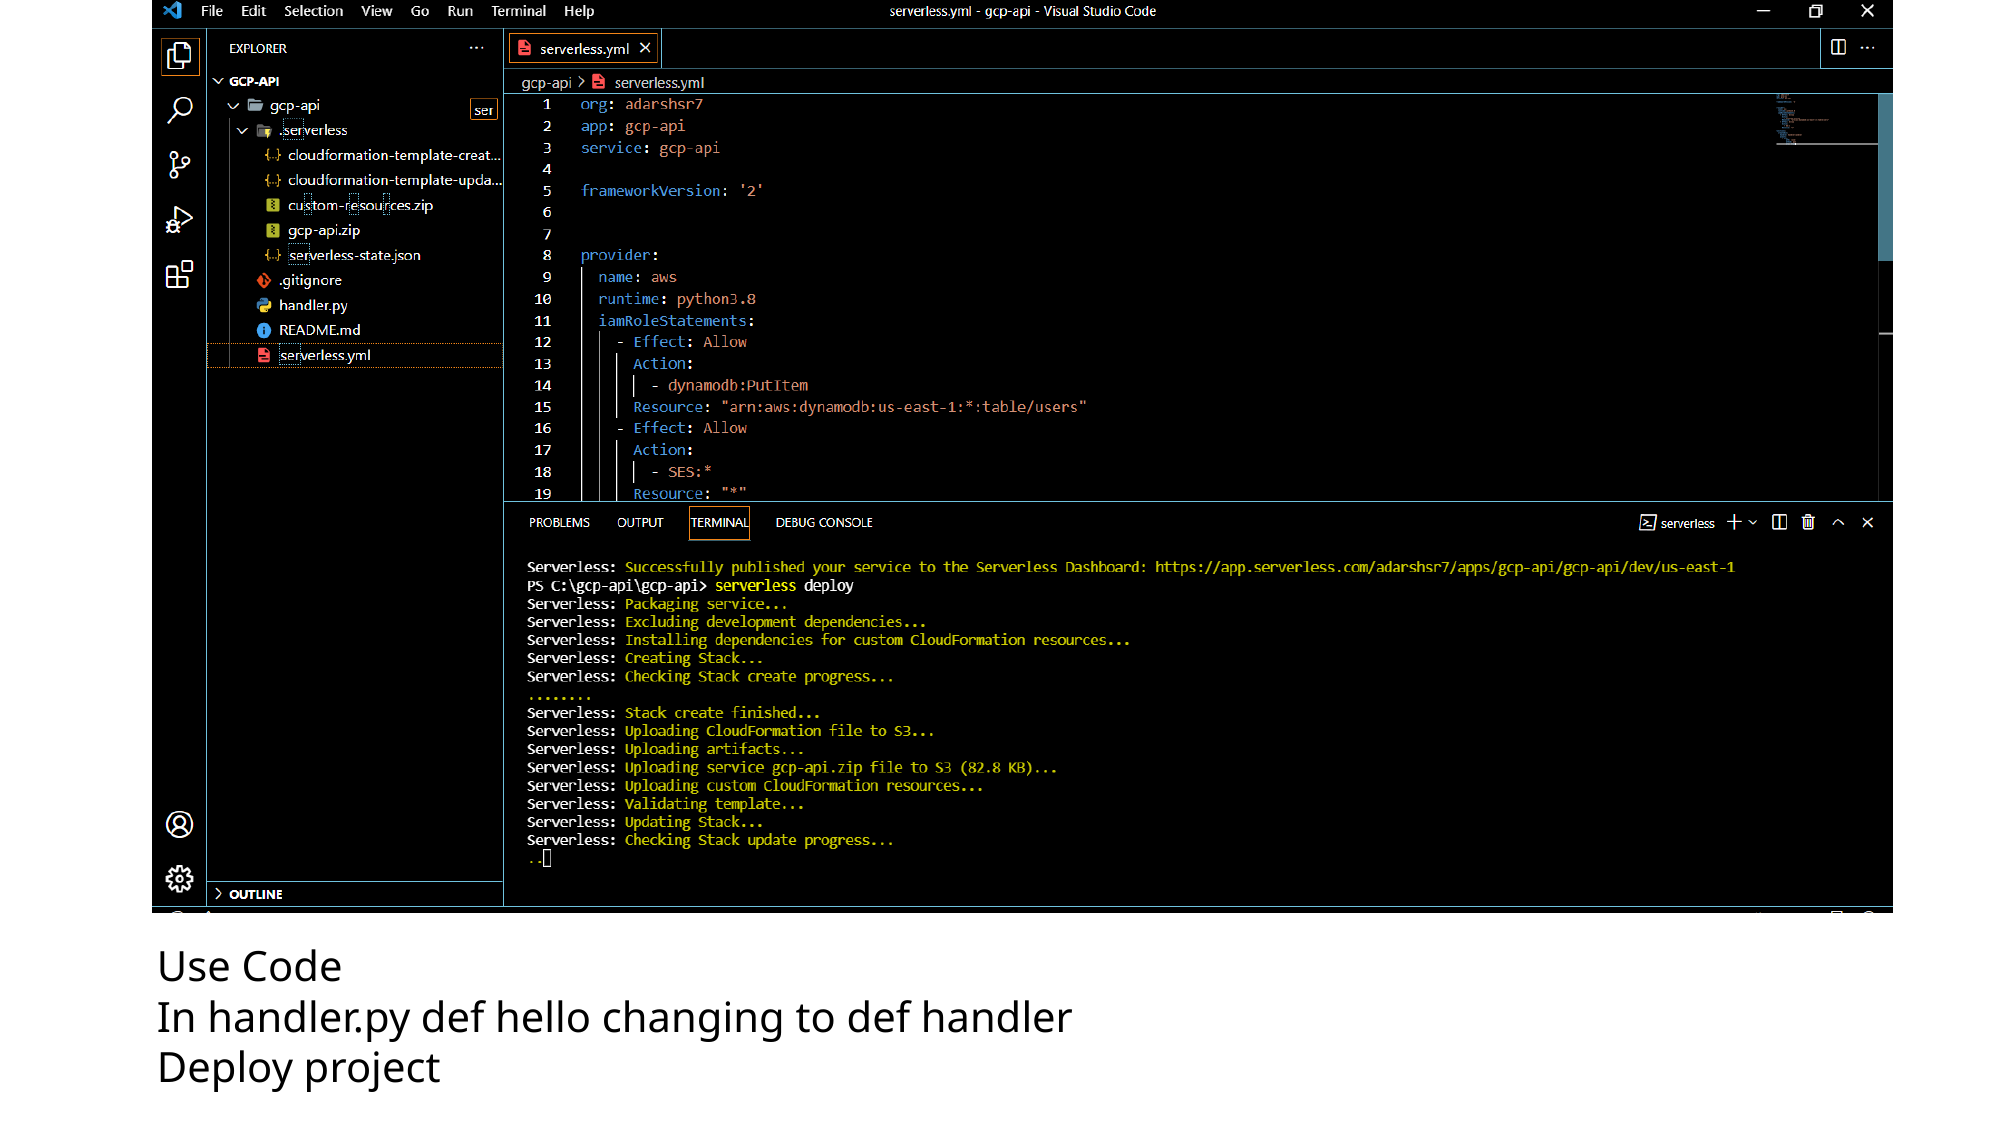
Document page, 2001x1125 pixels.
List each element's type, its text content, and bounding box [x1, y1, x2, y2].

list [152, 0, 1893, 913]
text_box Use Code In handler.py def hello changing to def handler Deploy project [141, 932, 1281, 1098]
